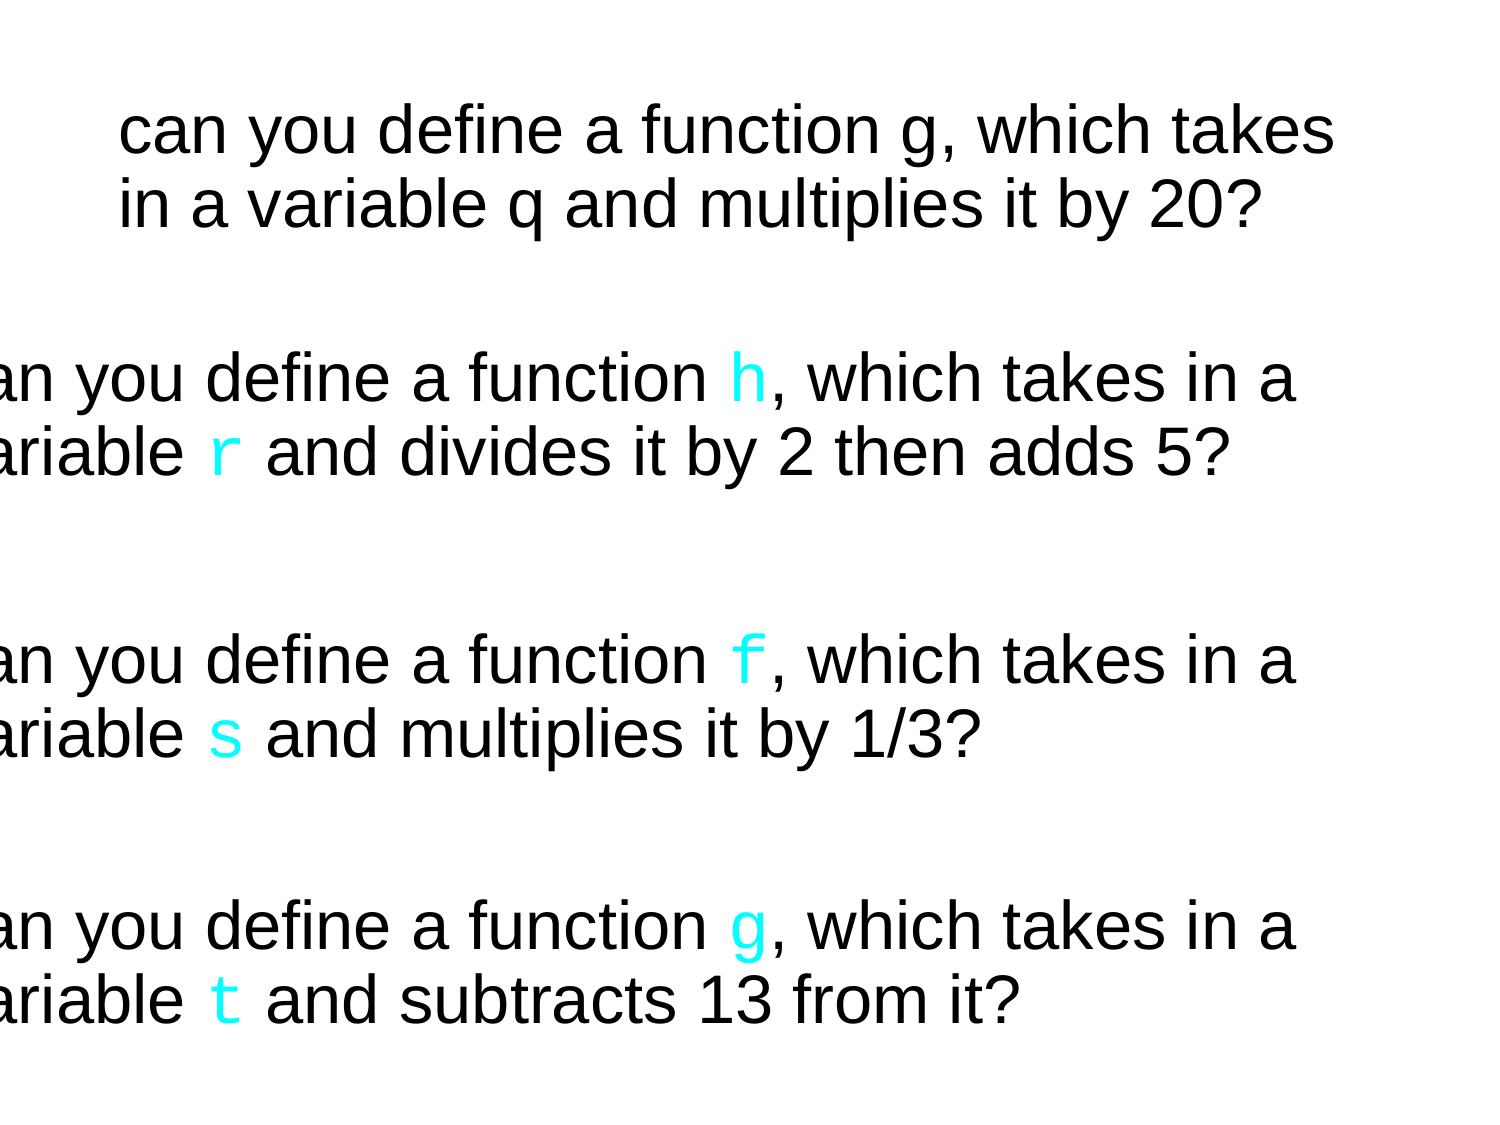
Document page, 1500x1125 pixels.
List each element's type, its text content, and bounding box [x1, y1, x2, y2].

title can you define a function h, which takes in a variable r and divides it by 2 then adds 5? [0, 317, 1500, 506]
title can you define a function f, which takes in a variable s and multiplies it by 1/3? [0, 599, 1500, 788]
title can you define a function g, which takes in a variable t and subtracts 13 from it? [0, 866, 1500, 1054]
title can you define a function g, which takes in a variable q and multiplies it by 20? [103, 59, 1397, 278]
